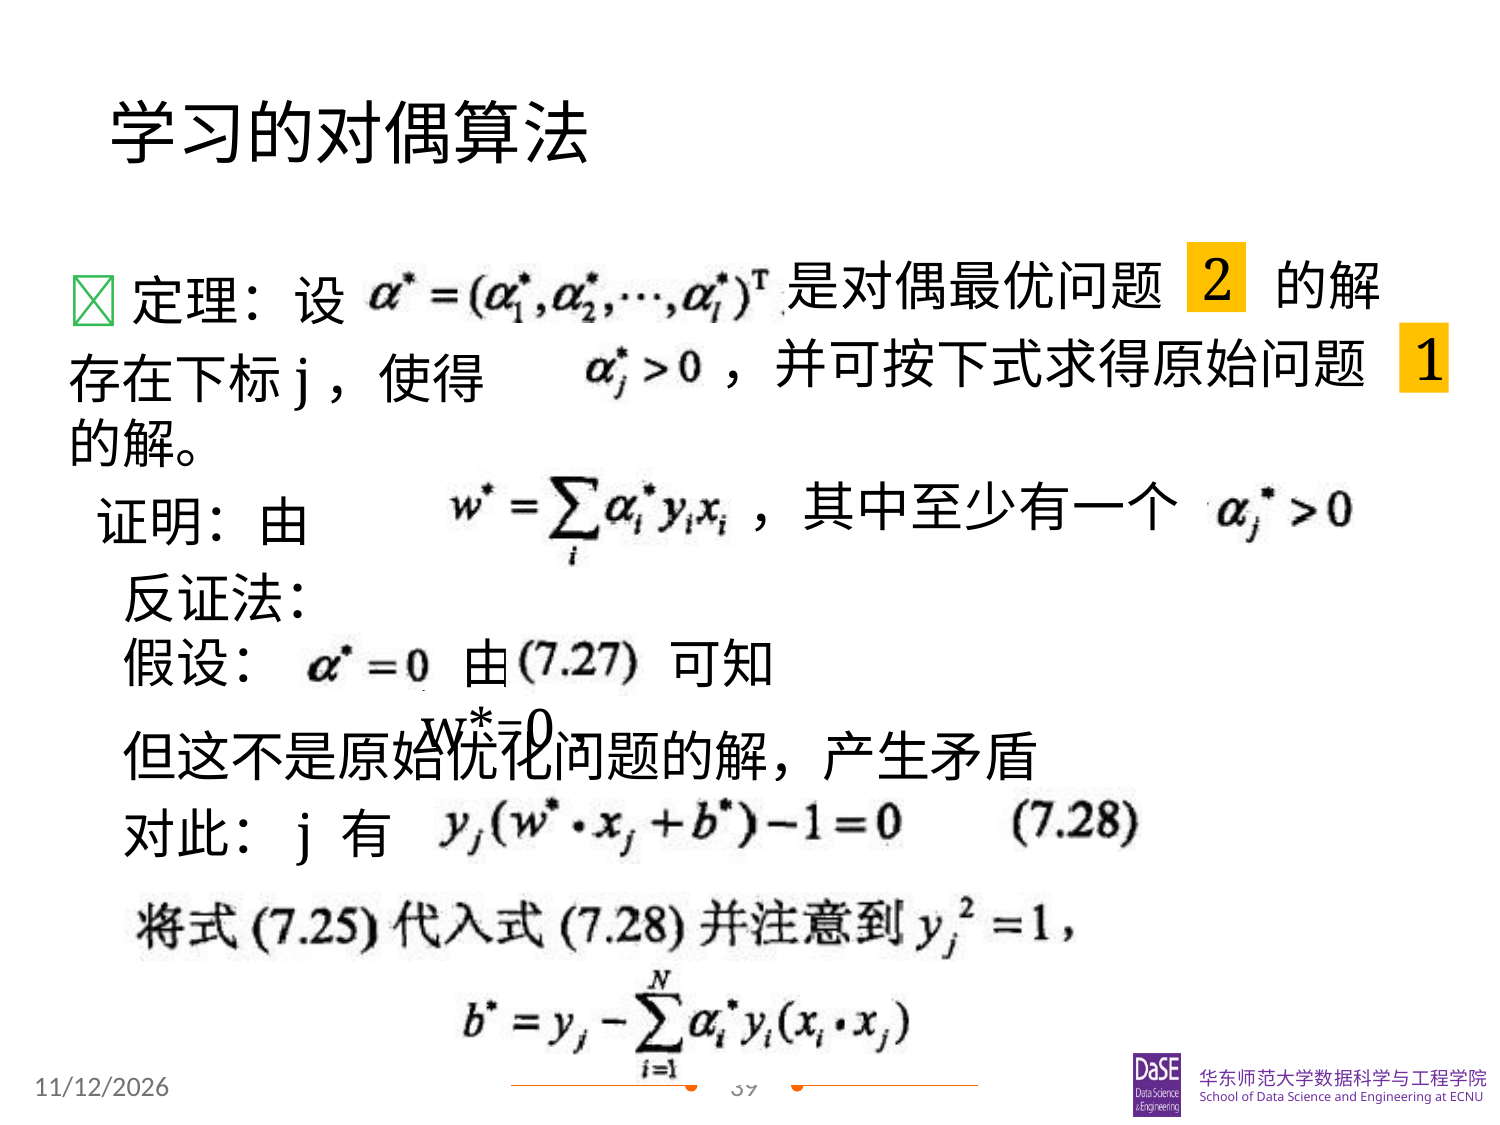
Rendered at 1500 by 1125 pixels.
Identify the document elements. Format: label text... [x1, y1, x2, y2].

text_box [300, 633, 434, 690]
text_box [123, 892, 1078, 964]
text_box [446, 467, 732, 569]
picture [1133, 1053, 1181, 1117]
text_box 假设： [120, 630, 288, 694]
text_box [505, 618, 644, 696]
text_box 定理：设 存在下标j，使得 的解。 证明：由 反证法： [65, 253, 559, 630]
text_box [455, 963, 911, 1085]
text_box ，其中至少有一个 [746, 474, 1184, 538]
text_box [1207, 482, 1355, 547]
text_box 2 [1186, 242, 1246, 313]
text_box 但这不是原始优化问题的解，产生矛盾 对此：j 有 [120, 708, 1046, 864]
text_box [997, 787, 1143, 852]
text_box [362, 263, 785, 323]
title 学习的对偶算法 [103, 36, 1397, 225]
text_box [433, 781, 911, 864]
text_box ，并可按下式求得原始问题 [718, 331, 1373, 395]
text_box 的解 [1272, 253, 1385, 317]
text_box 1 [1399, 322, 1449, 393]
text_box 是对偶最优问题 [784, 253, 1168, 317]
text_box [583, 342, 704, 406]
text_box , 由 可知w*=0， [419, 630, 954, 708]
